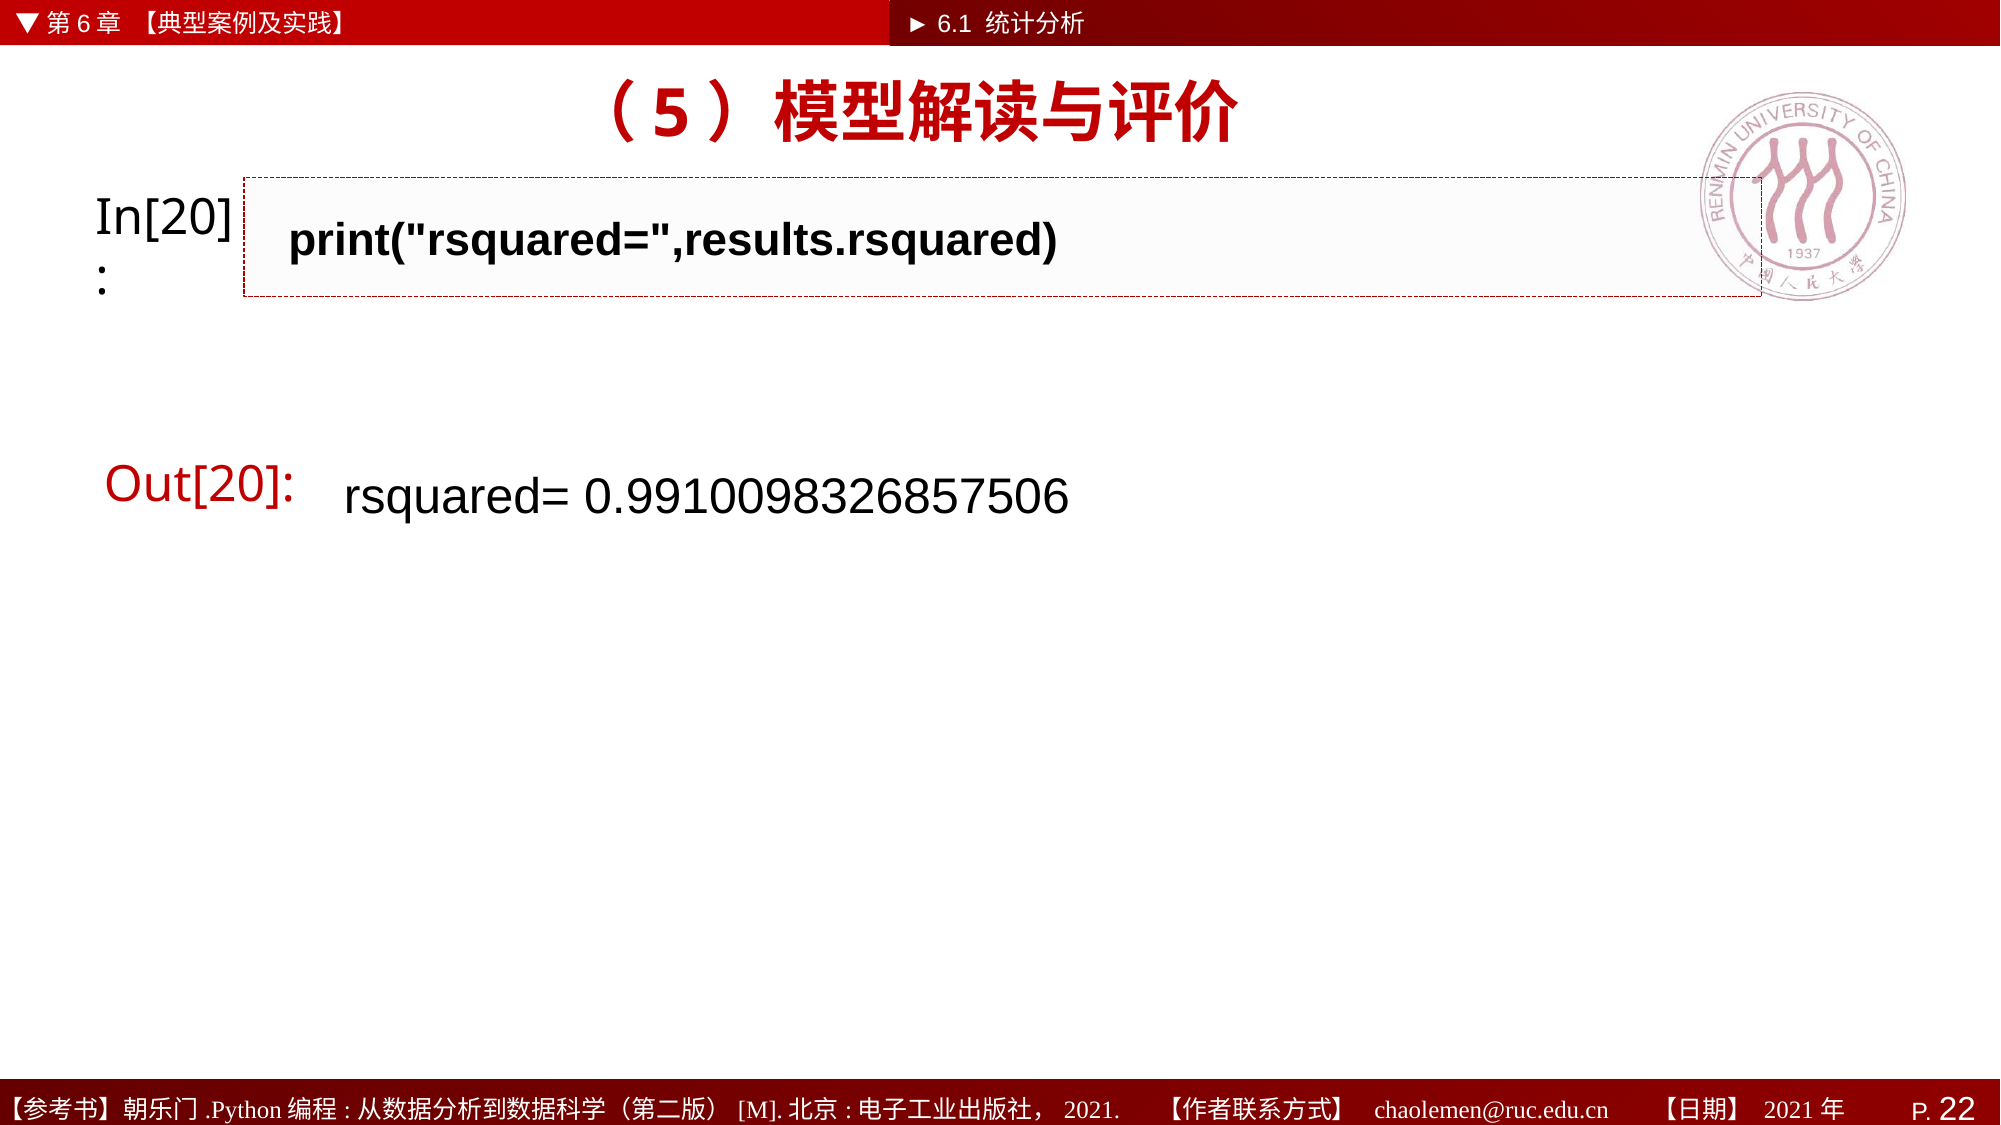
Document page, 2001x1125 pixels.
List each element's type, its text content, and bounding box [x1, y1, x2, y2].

title （5）模型解读与评价 [101, 42, 1710, 176]
list ▼第6章 【典型案例及实践】 [0, 0, 725, 43]
text_box Out[20]: [88, 444, 316, 520]
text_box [80, 177, 1762, 297]
list ► 6.1 统计分析 [890, 0, 1249, 43]
picture [1696, 89, 1910, 304]
text_box rsquared= 0.9910098326857506 [329, 456, 1248, 531]
